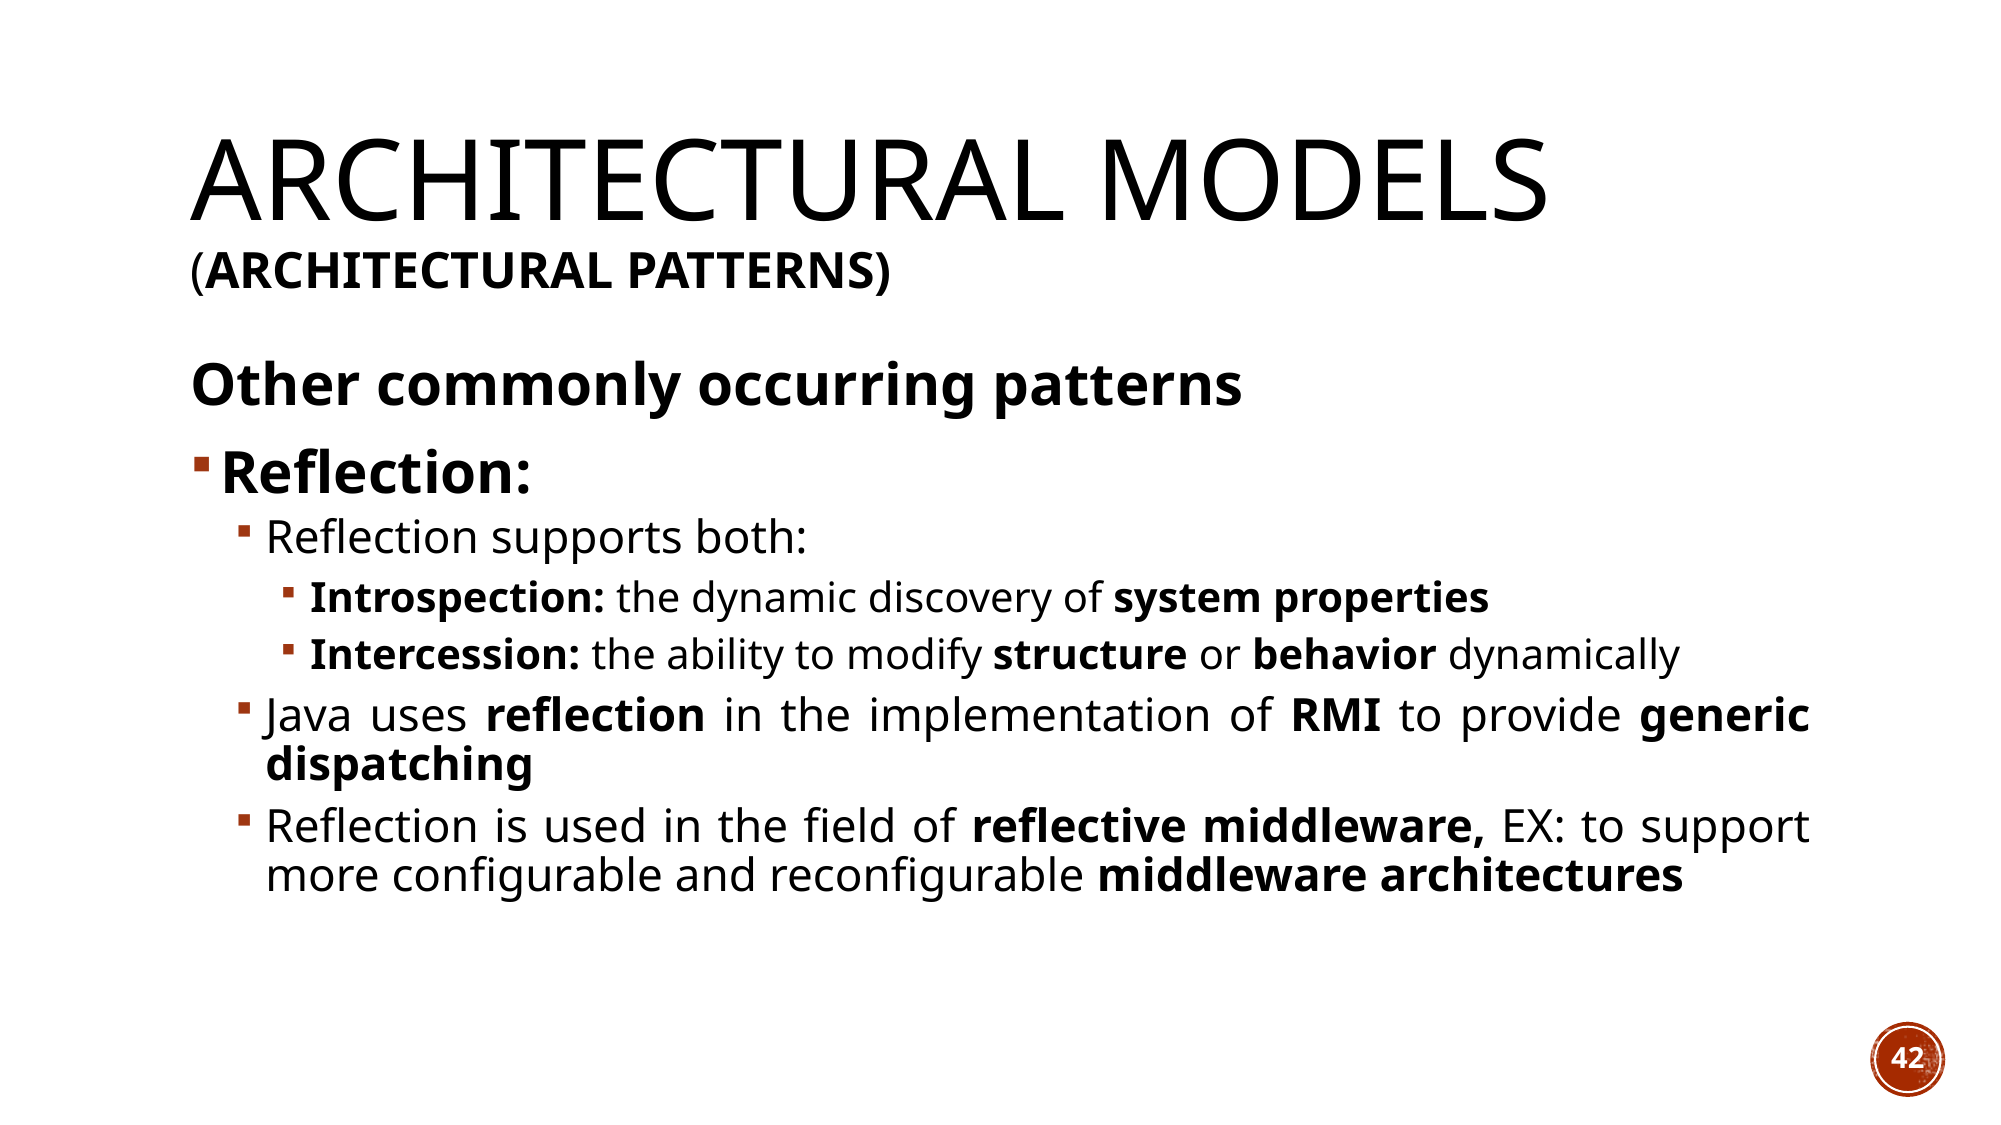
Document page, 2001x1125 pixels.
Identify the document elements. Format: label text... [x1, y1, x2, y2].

title Architectural models (Architectural patterns) [175, 79, 1826, 344]
slide_number 42 [1855, 1028, 1961, 1089]
list Other commonly occurring patterns Reflection: Reflection supports both: Introspection: the dynamic discovery of system properties Intercession: the ability to modify structure or behavior dynamically Java uses reflection in the implementation of RMI to provide generic dispatching Reflection is used in the field of reflective middleware, EX: to support more configurable and reconfigurable middleware architectures [175, 348, 1826, 1046]
